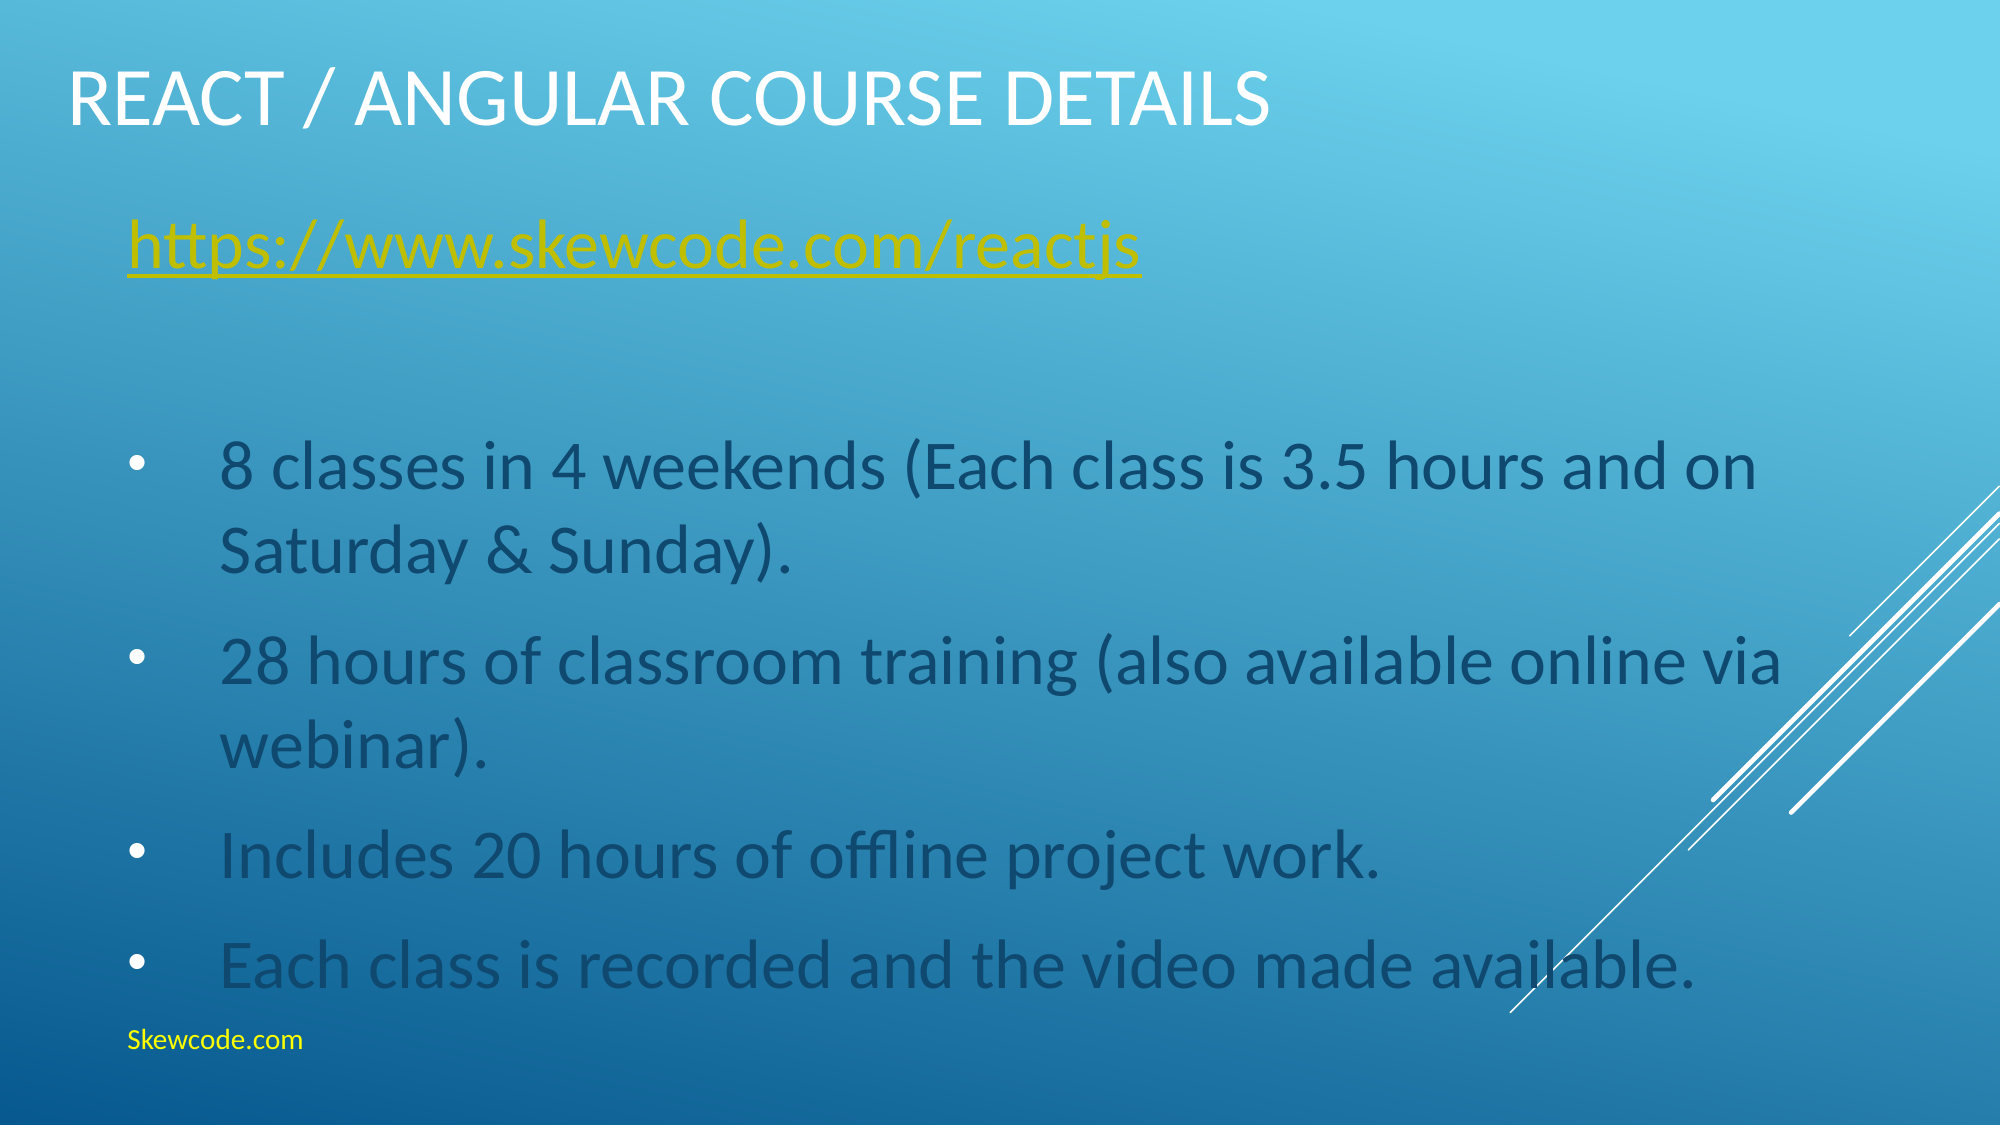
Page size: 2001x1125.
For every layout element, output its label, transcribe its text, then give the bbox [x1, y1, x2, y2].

list https://www.skewcode.com/reactjs 8 classes in 4 weekends (Each class is 3.5 hours and on Saturday & Sunday). 28 hours of classroom training (also available online via webinar). Includes 20 hours of offline project work. Each class is recorded and the video made available. [112, 191, 1898, 1013]
footer Skewcode.com [112, 1012, 1350, 1073]
title REACT / ANGULAR COURSE DETAILS [52, 34, 1898, 150]
